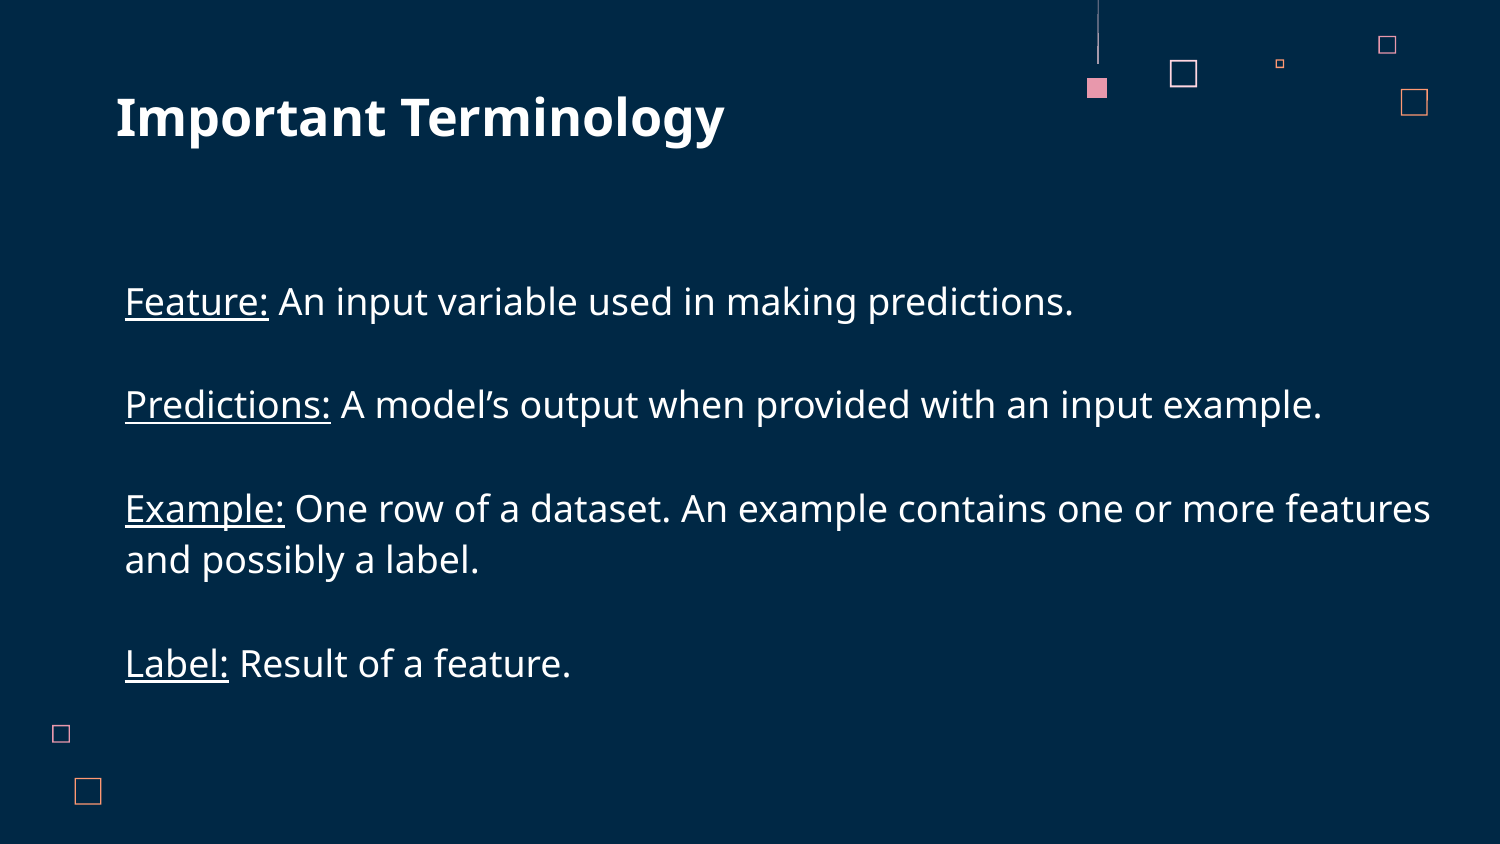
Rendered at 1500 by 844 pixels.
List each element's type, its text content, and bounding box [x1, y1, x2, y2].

list Feature: An input variable used in making predictions. Predictions: A model’s output when provided with an input example. Example: One row of a dataset. An example contains one or more features and possibly a label. Label: Result of a feature. [109, 256, 1467, 773]
title Important Terminology [101, 67, 878, 163]
